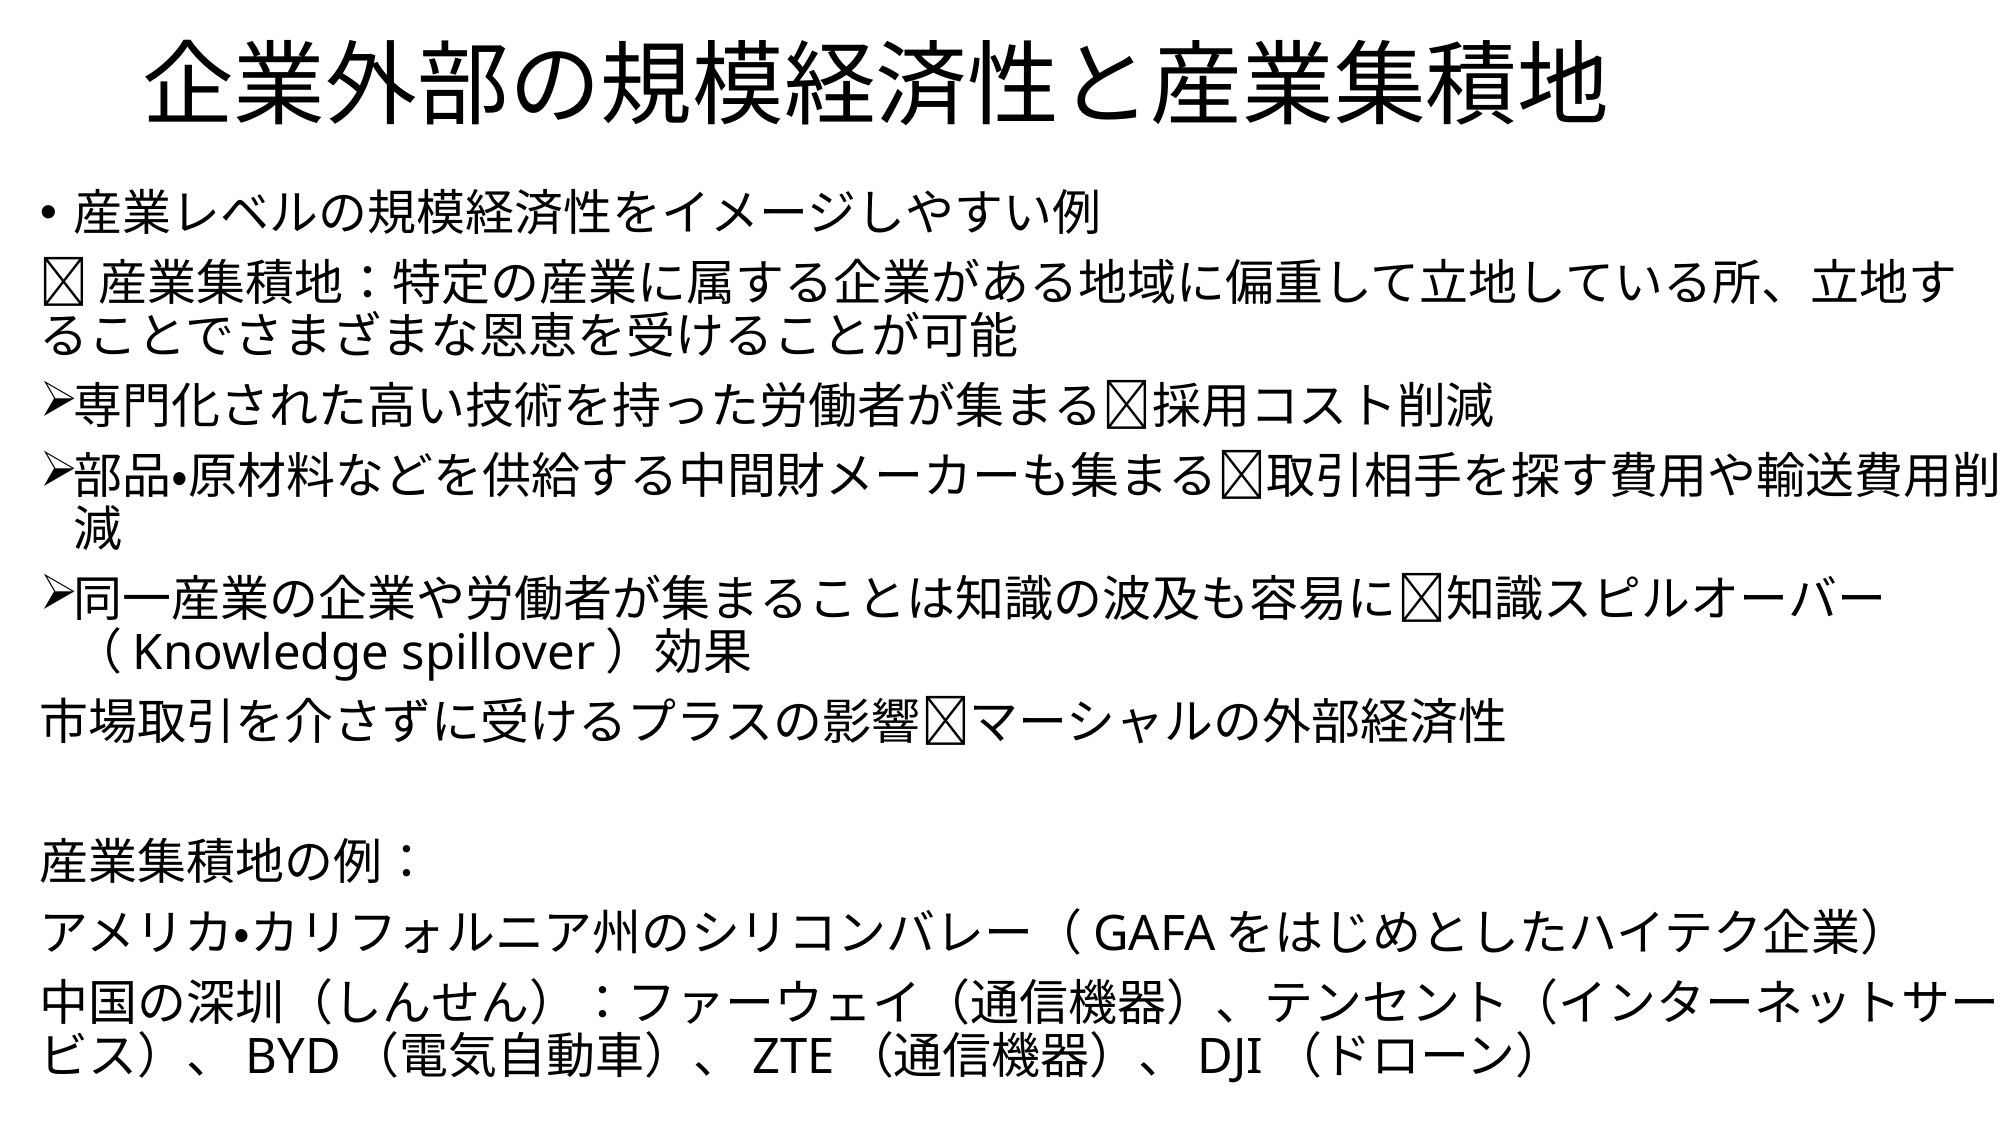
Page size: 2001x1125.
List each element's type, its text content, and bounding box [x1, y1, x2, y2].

title 企業外部の規模経済性と産業集積地 [127, 0, 1853, 180]
list 産業レベルの規模経済性をイメージしやすい例 産業集積地：特定の産業に属する企業がある地域に偏重して立地している所、立地することでさまざまな恩恵を受けることが可能 専門化された高い技術を持った労働者が集まる採用コスト削減 部品・原材料などを供給する中間財メーカーも集まる取引相手を探す費用や輸送費用削減 同一産業の企業や労働者が集まることは知識の波及も容易に知識スピルオーバー（Knowledge spillover）効果 市場取引を介さずに受けるプラスの影響マーシャルの外部経済性 産業集積地の例： アメリカ・カリフォルニア州のシリコンバレー（GAFAをはじめとしたハイテク企業） 中国の深圳（しんせん）：ファーウェイ（通信機器）、テンセント（インターネットサービス）、BYD（電気自動車）、ZTE（通信機器）、DJI（ドローン） [24, 180, 2000, 1102]
